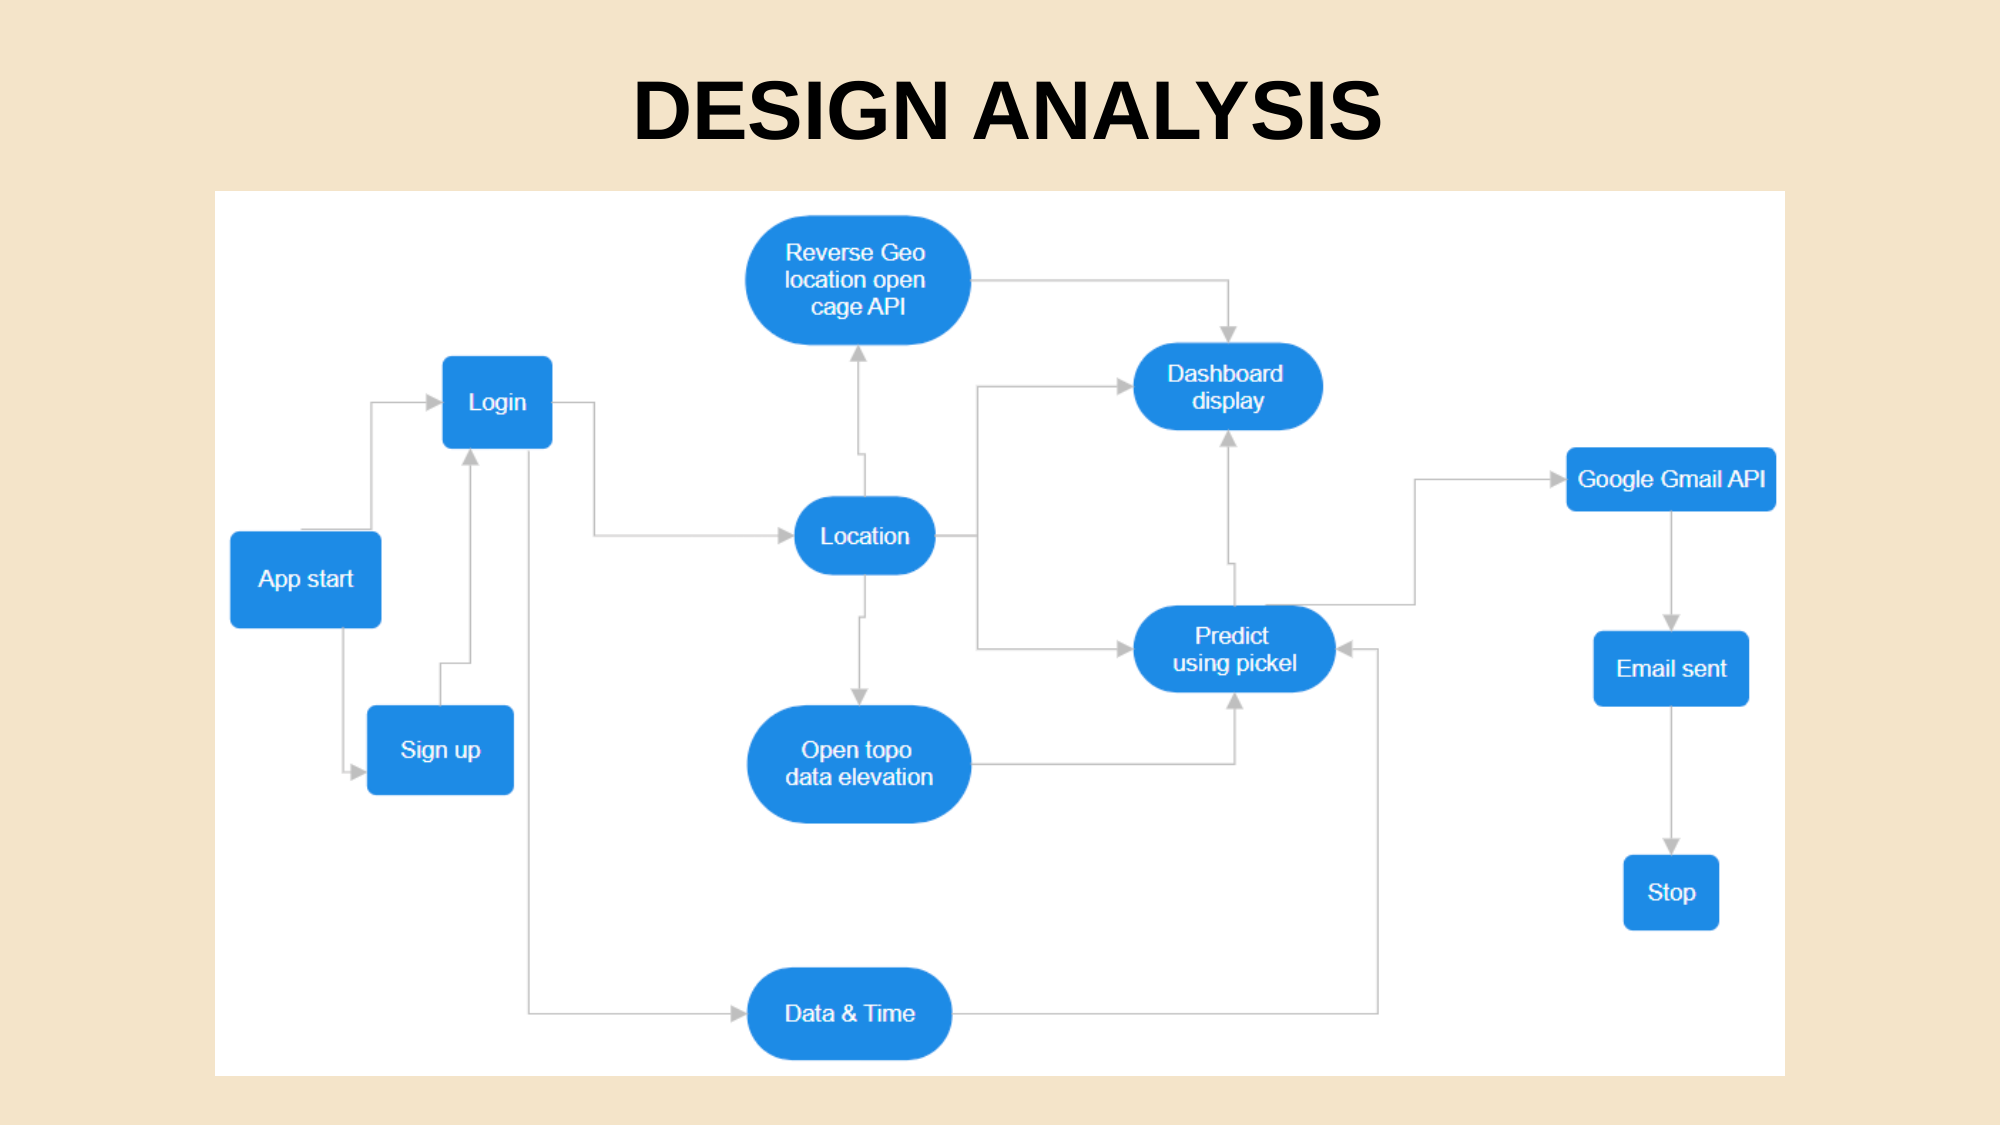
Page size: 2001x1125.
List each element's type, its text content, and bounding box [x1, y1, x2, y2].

picture [215, 191, 1785, 1077]
text_box DESIGN ANALYSIS [55, 48, 1963, 164]
